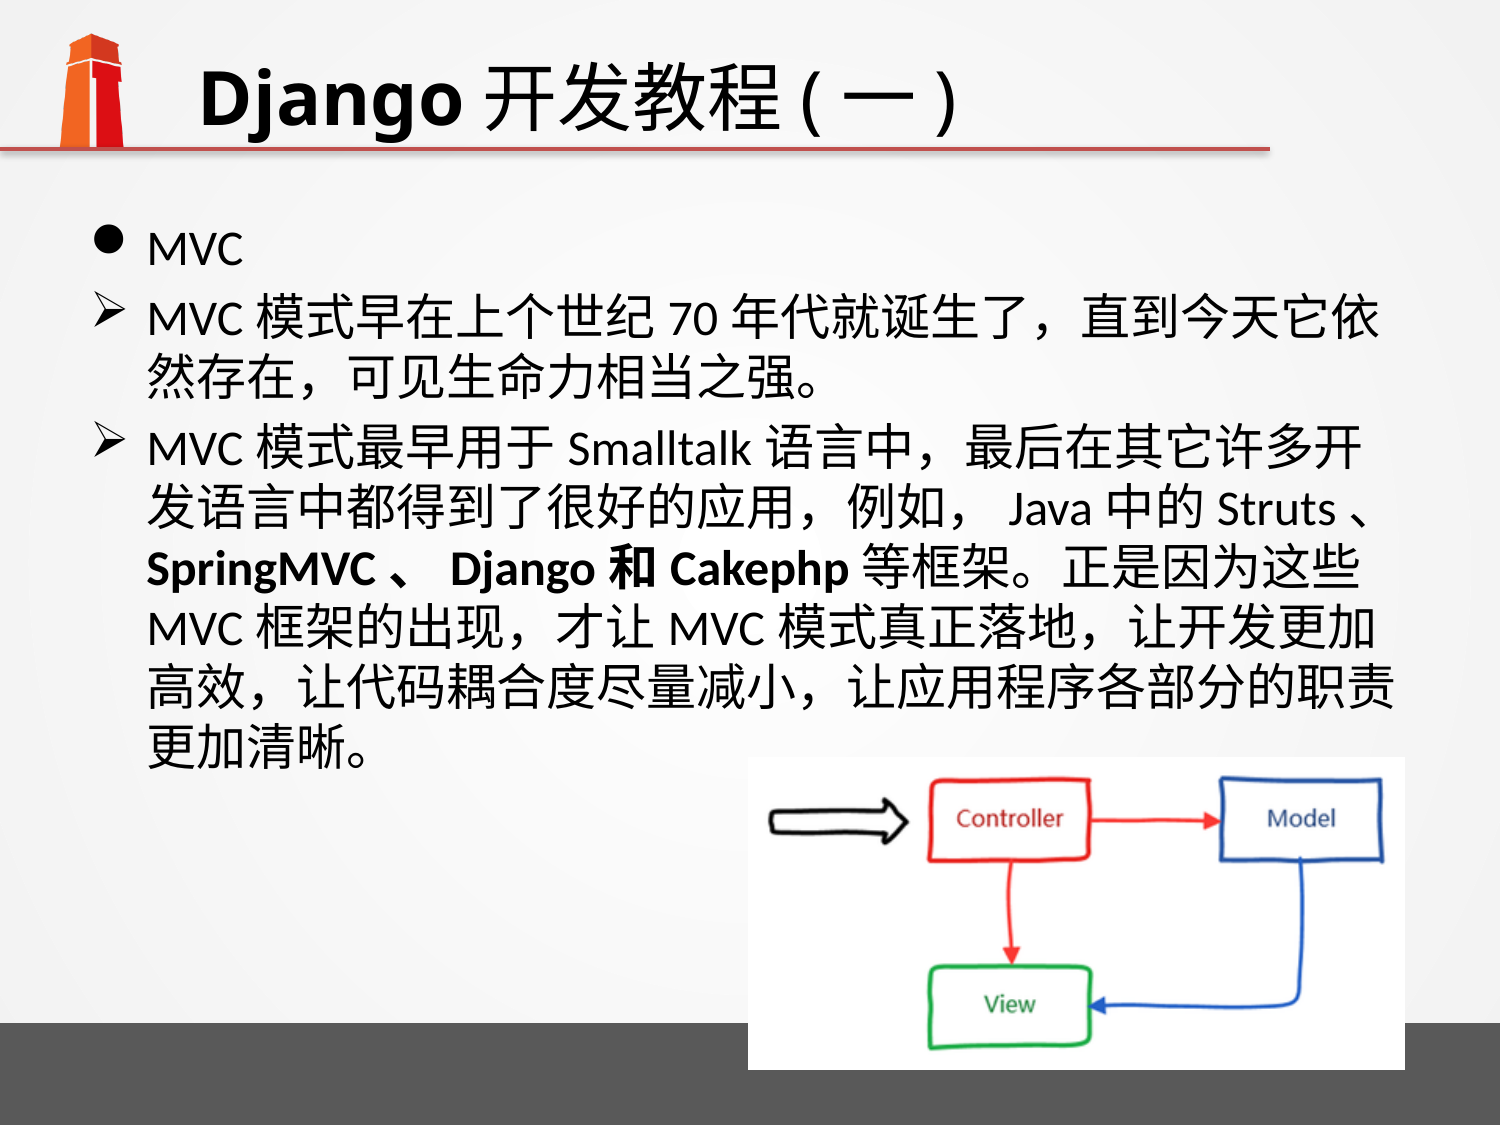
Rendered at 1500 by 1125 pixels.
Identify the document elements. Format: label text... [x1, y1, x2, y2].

picture [748, 756, 1405, 1070]
picture [16, 11, 166, 147]
list MVC MVC模式早在上个世纪70年代就诞生了，直到今天它依然存在，可见生命力相当之强。 MVC模式最早用于Smalltalk语言中，最后在其它许多开发语言中都得到了很好的应用，例如，Java中的Struts、SpringMVC、Django和Cakephp等框架。正是因为这些MVC框架的出现，才让MVC模式真正落地，让开发更加高效，让代码耦合度尽量减小，让应用程序各部分的职责更加清晰。 [75, 208, 1425, 1005]
title Django开发教程(一) [183, 42, 1270, 149]
